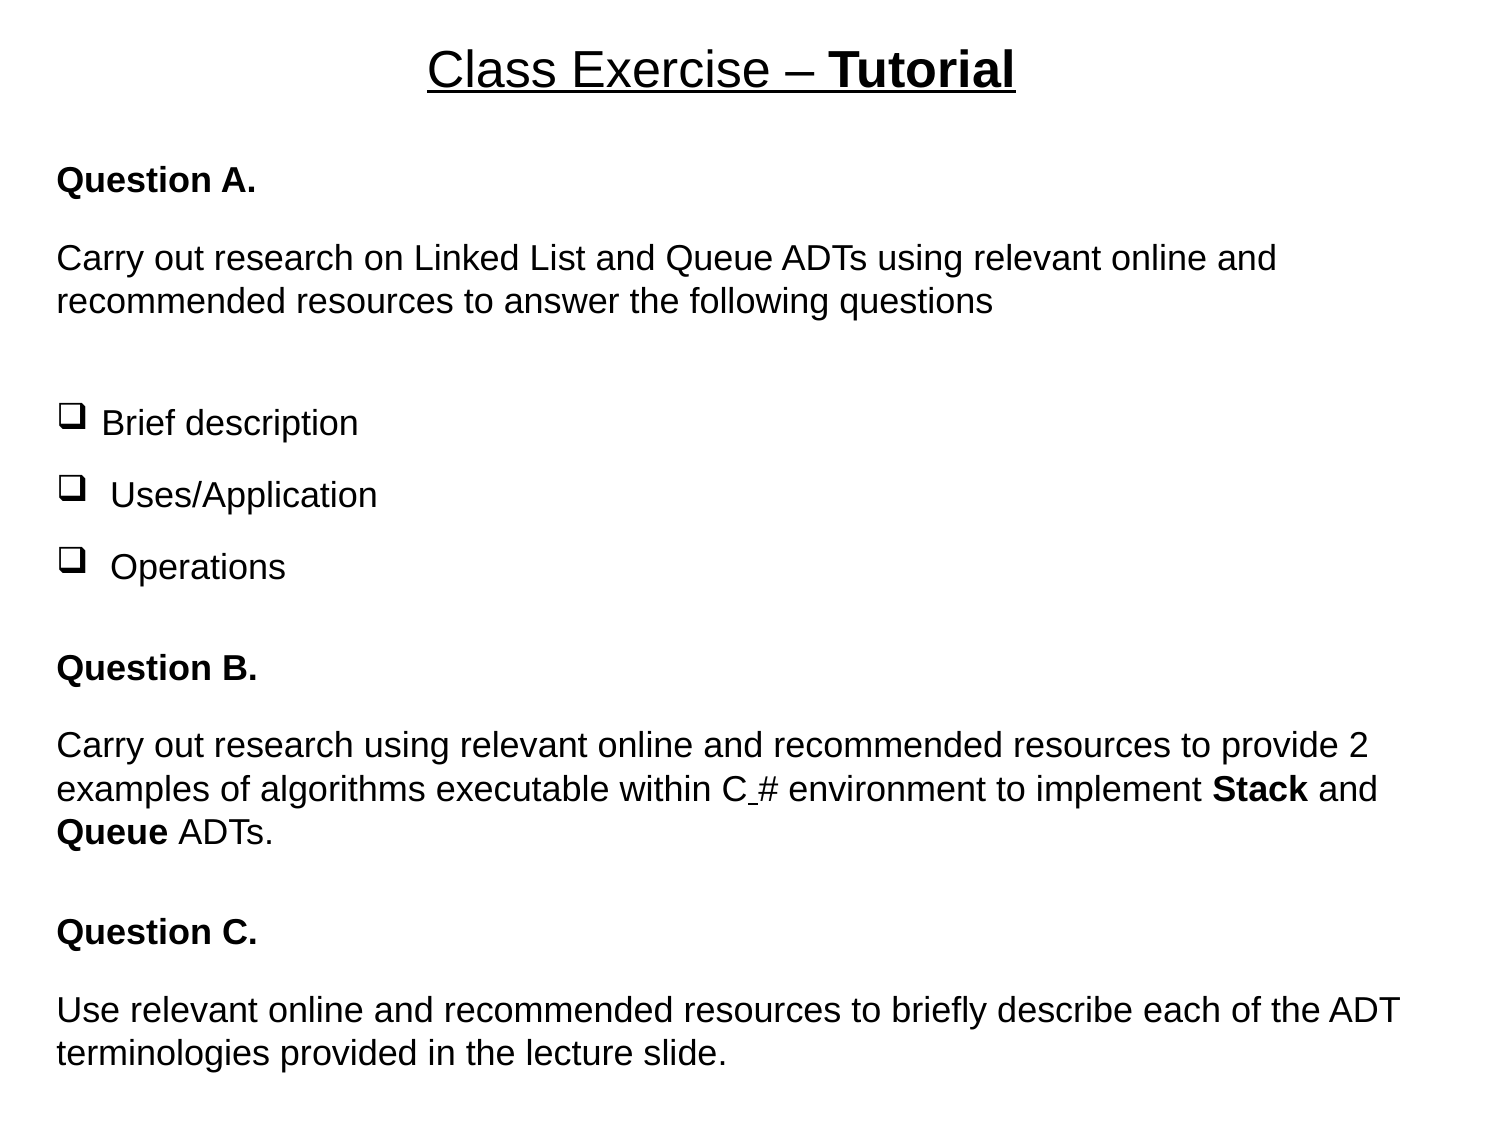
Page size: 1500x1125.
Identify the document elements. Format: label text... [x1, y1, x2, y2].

title Class Exercise – Tutorial [41, 19, 1402, 114]
list Question A. Carry out research on Linked List and Queue ADTs using relevant online and recommended resources to answer the following questions Brief description Uses/Application Operations Question B. Carry out research using relevant online and recommended resources to provide 2 examples of algorithms executable within C # environment to implement Stack and Queue ADTs. Question C. Use relevant online and recommended resources to briefly describe each of the ADT terminologies provided in the lecture slide. [41, 149, 1471, 1083]
